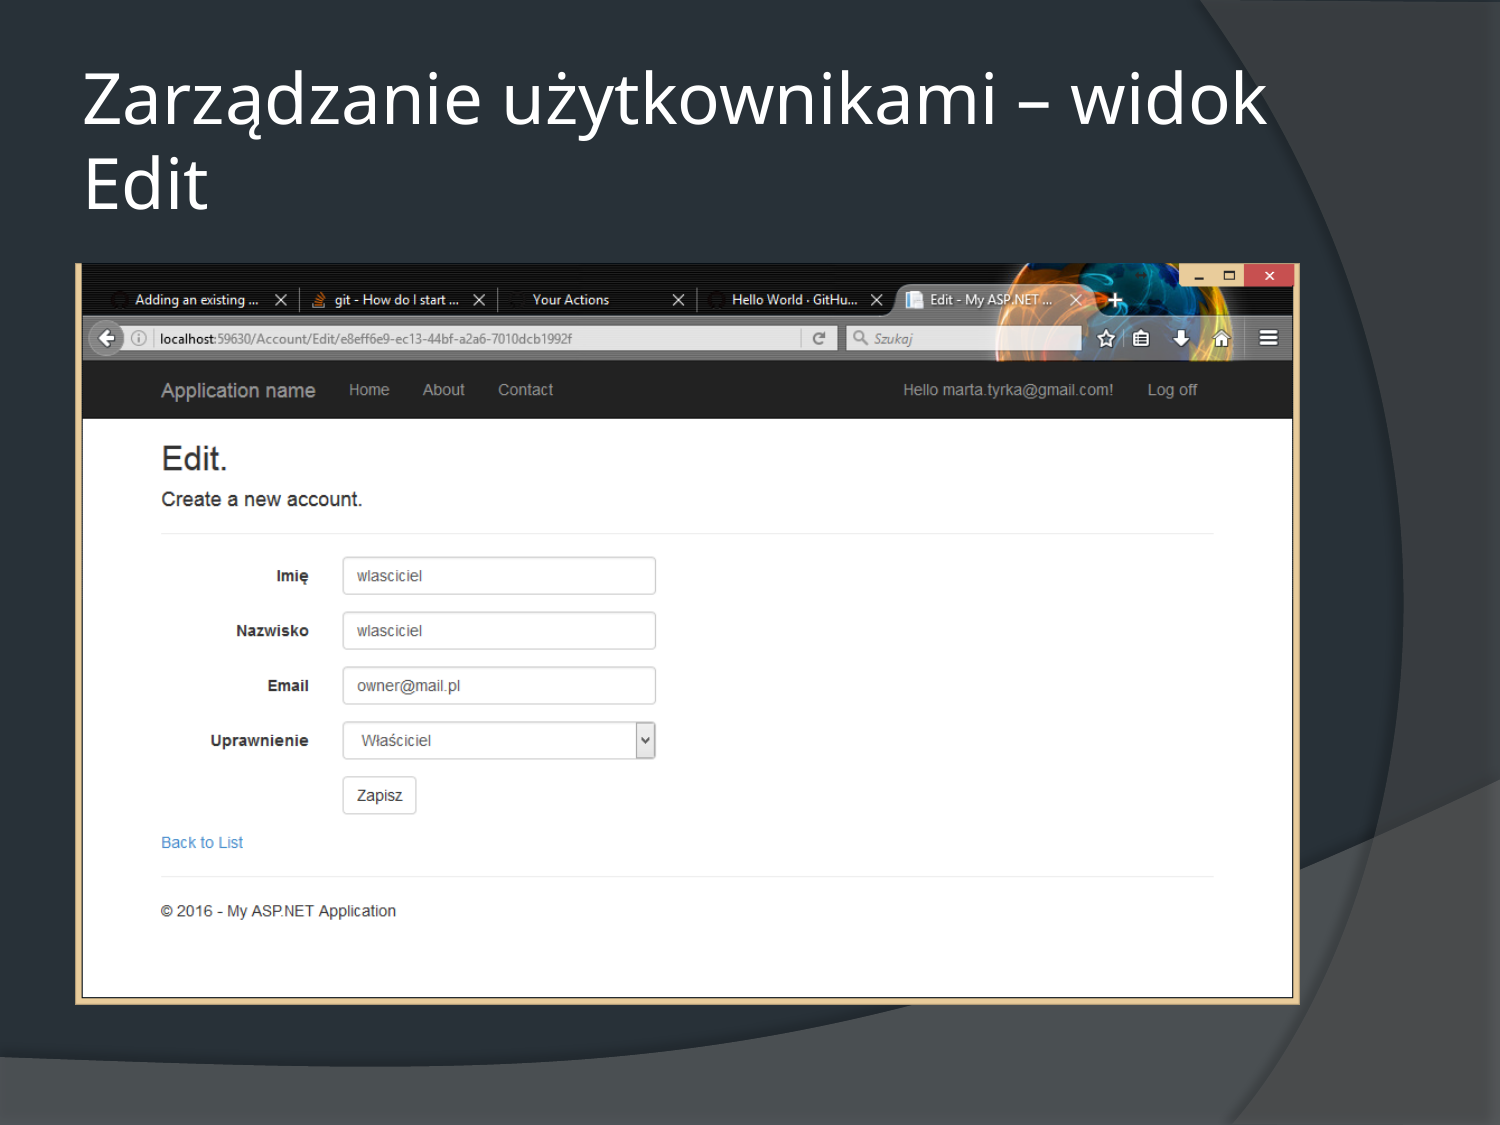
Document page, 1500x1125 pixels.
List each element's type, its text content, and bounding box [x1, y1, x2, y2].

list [74, 262, 1301, 1005]
title Zarządzanie użytkownikami – widok Edit [75, 45, 1300, 233]
